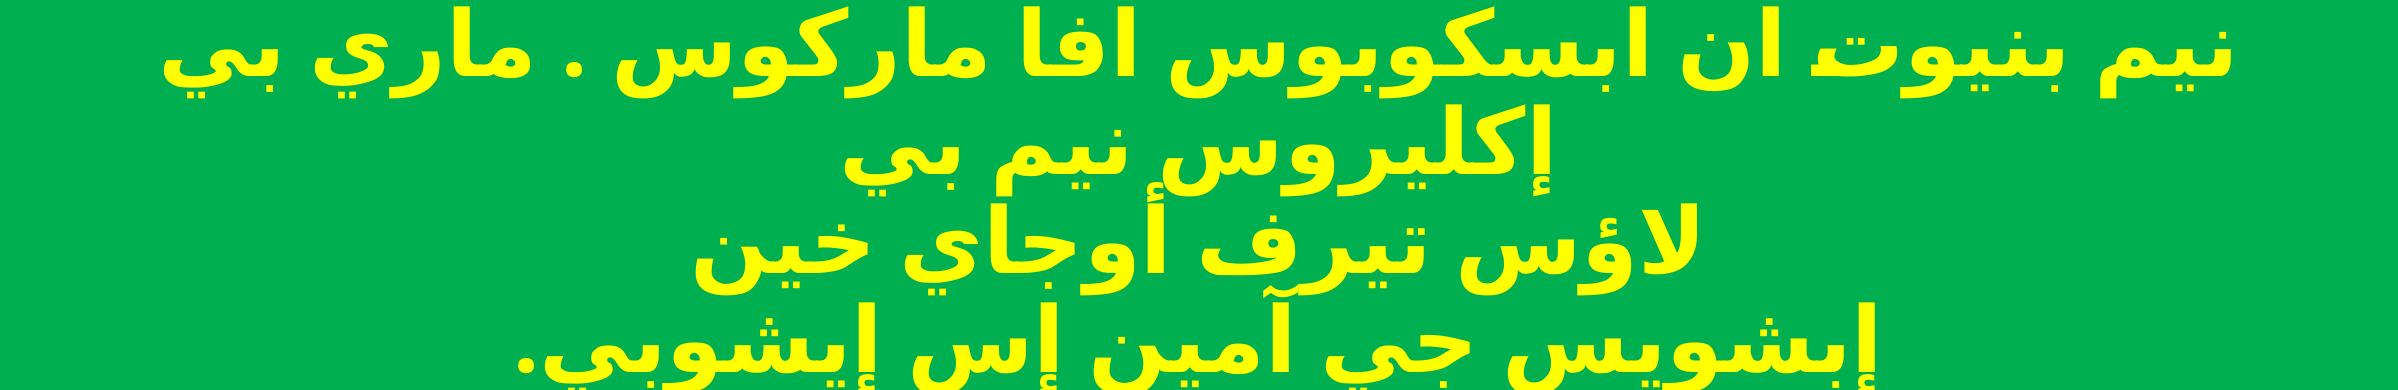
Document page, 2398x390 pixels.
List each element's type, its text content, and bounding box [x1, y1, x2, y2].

title نيم بنيوت ان ابسكوبوس افا ماركوس . ماري بي إكليروس نيم بي لاؤس تيرف أوجاي خين إبشويس جي آمين إس إيشوبي. [0, 0, 2398, 390]
